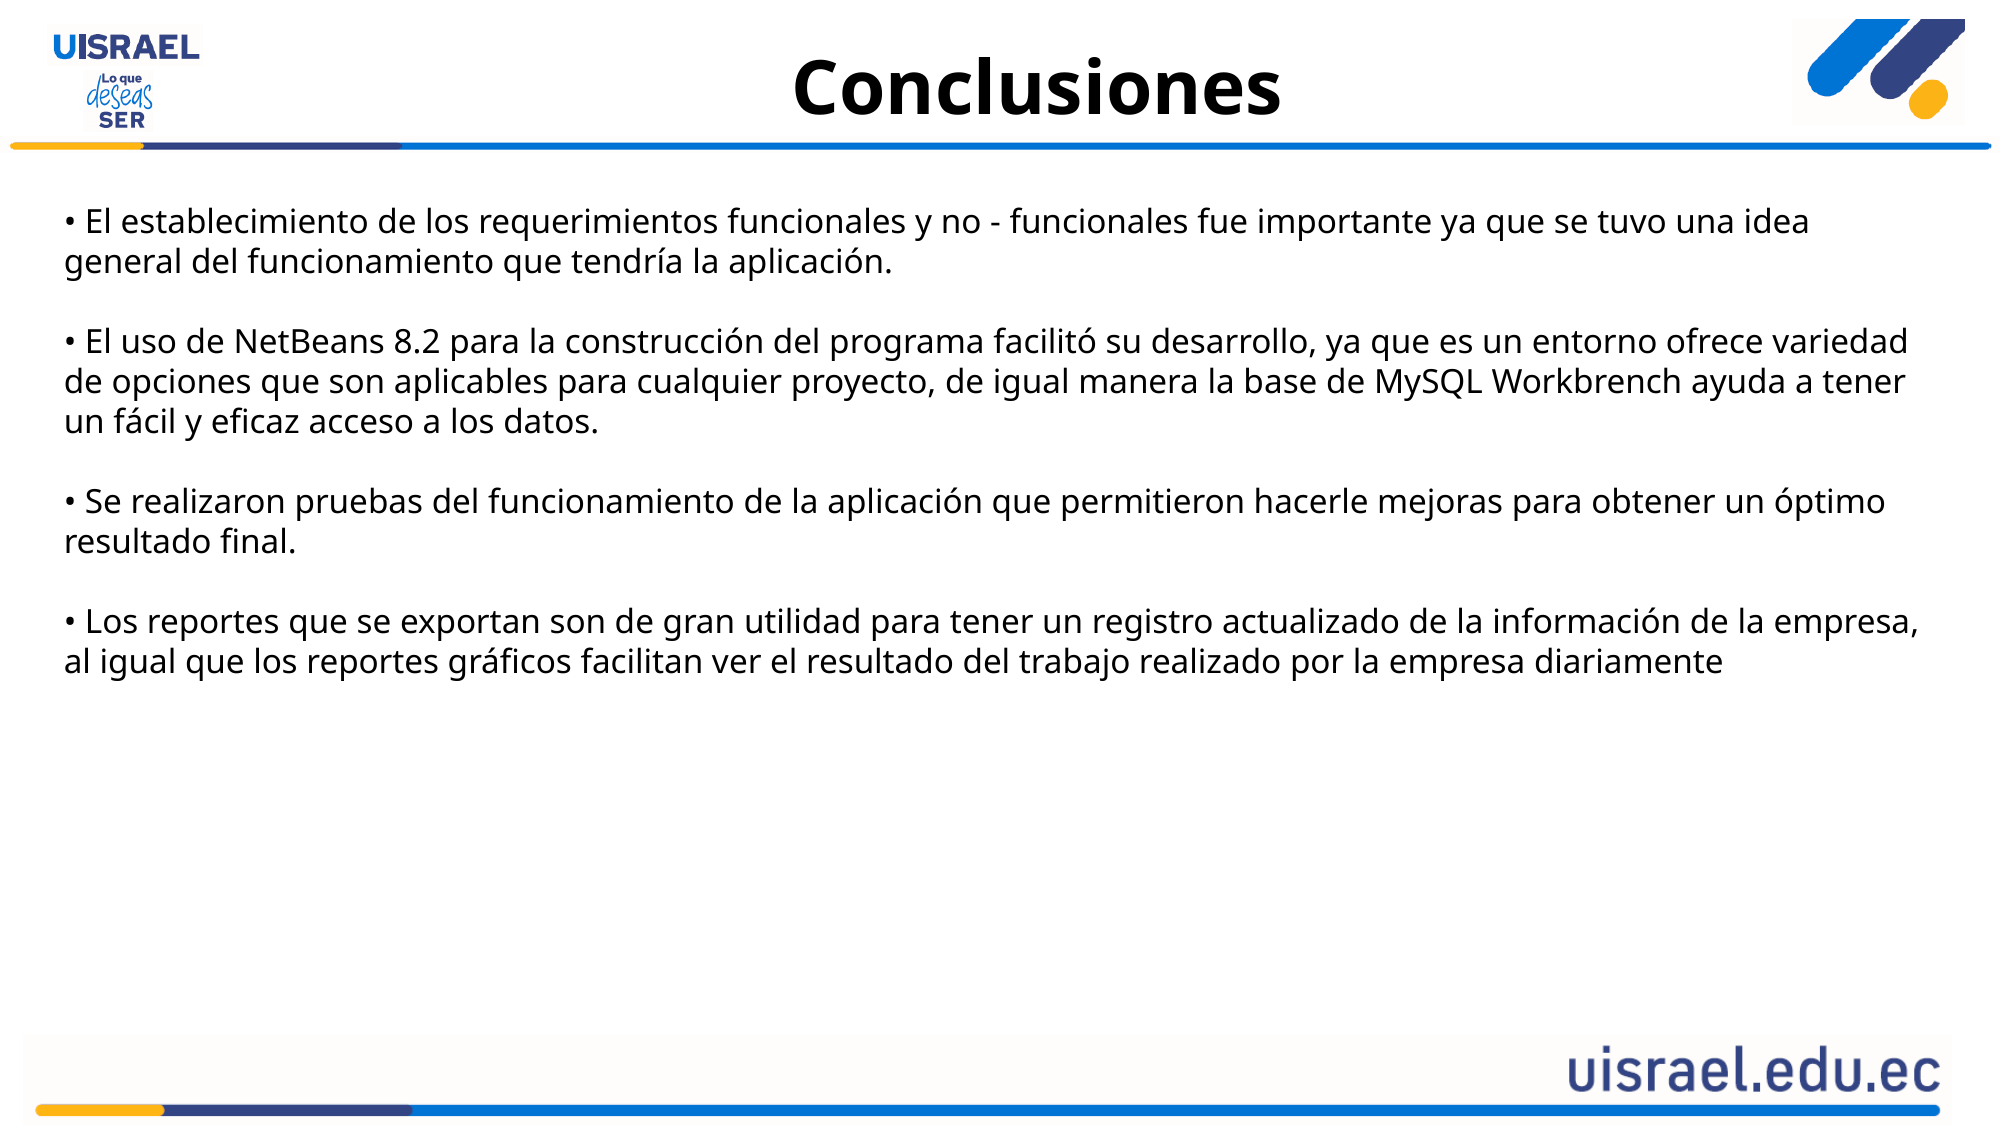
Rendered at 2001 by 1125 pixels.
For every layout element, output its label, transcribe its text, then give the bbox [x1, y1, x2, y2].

picture [0, 136, 2000, 153]
text_box Conclusiones [196, 32, 1880, 138]
picture [1792, 19, 1965, 126]
picture [23, 1034, 1952, 1125]
text_box • El establecimiento de los requerimientos funcionales y no - funcionales fue importante ya que se tuvo una idea general del funcionamiento que tendría la aplicación. • El uso de NetBeans 8.2 para la construcción del programa facilitó su desarrollo, ya que es un entorno ofrece variedad de opciones que son aplicables para cualquier proyecto, de igual manera la base de MySQL Workbrench ayuda a tener un fácil y eficaz acceso a los datos. • Se realizaron pruebas del funcionamiento de la aplicación que permitieron hacerle mejoras para obtener un óptimo resultado final. • Los reportes que se exportan son de gran utilidad para tener un registro actualizado de la información de la empresa, al igual que los reportes gráficos facilitan ver el resultado del trabajo realizado por la empresa diariamente [48, 193, 1951, 688]
picture [47, 24, 203, 66]
picture [83, 70, 153, 132]
